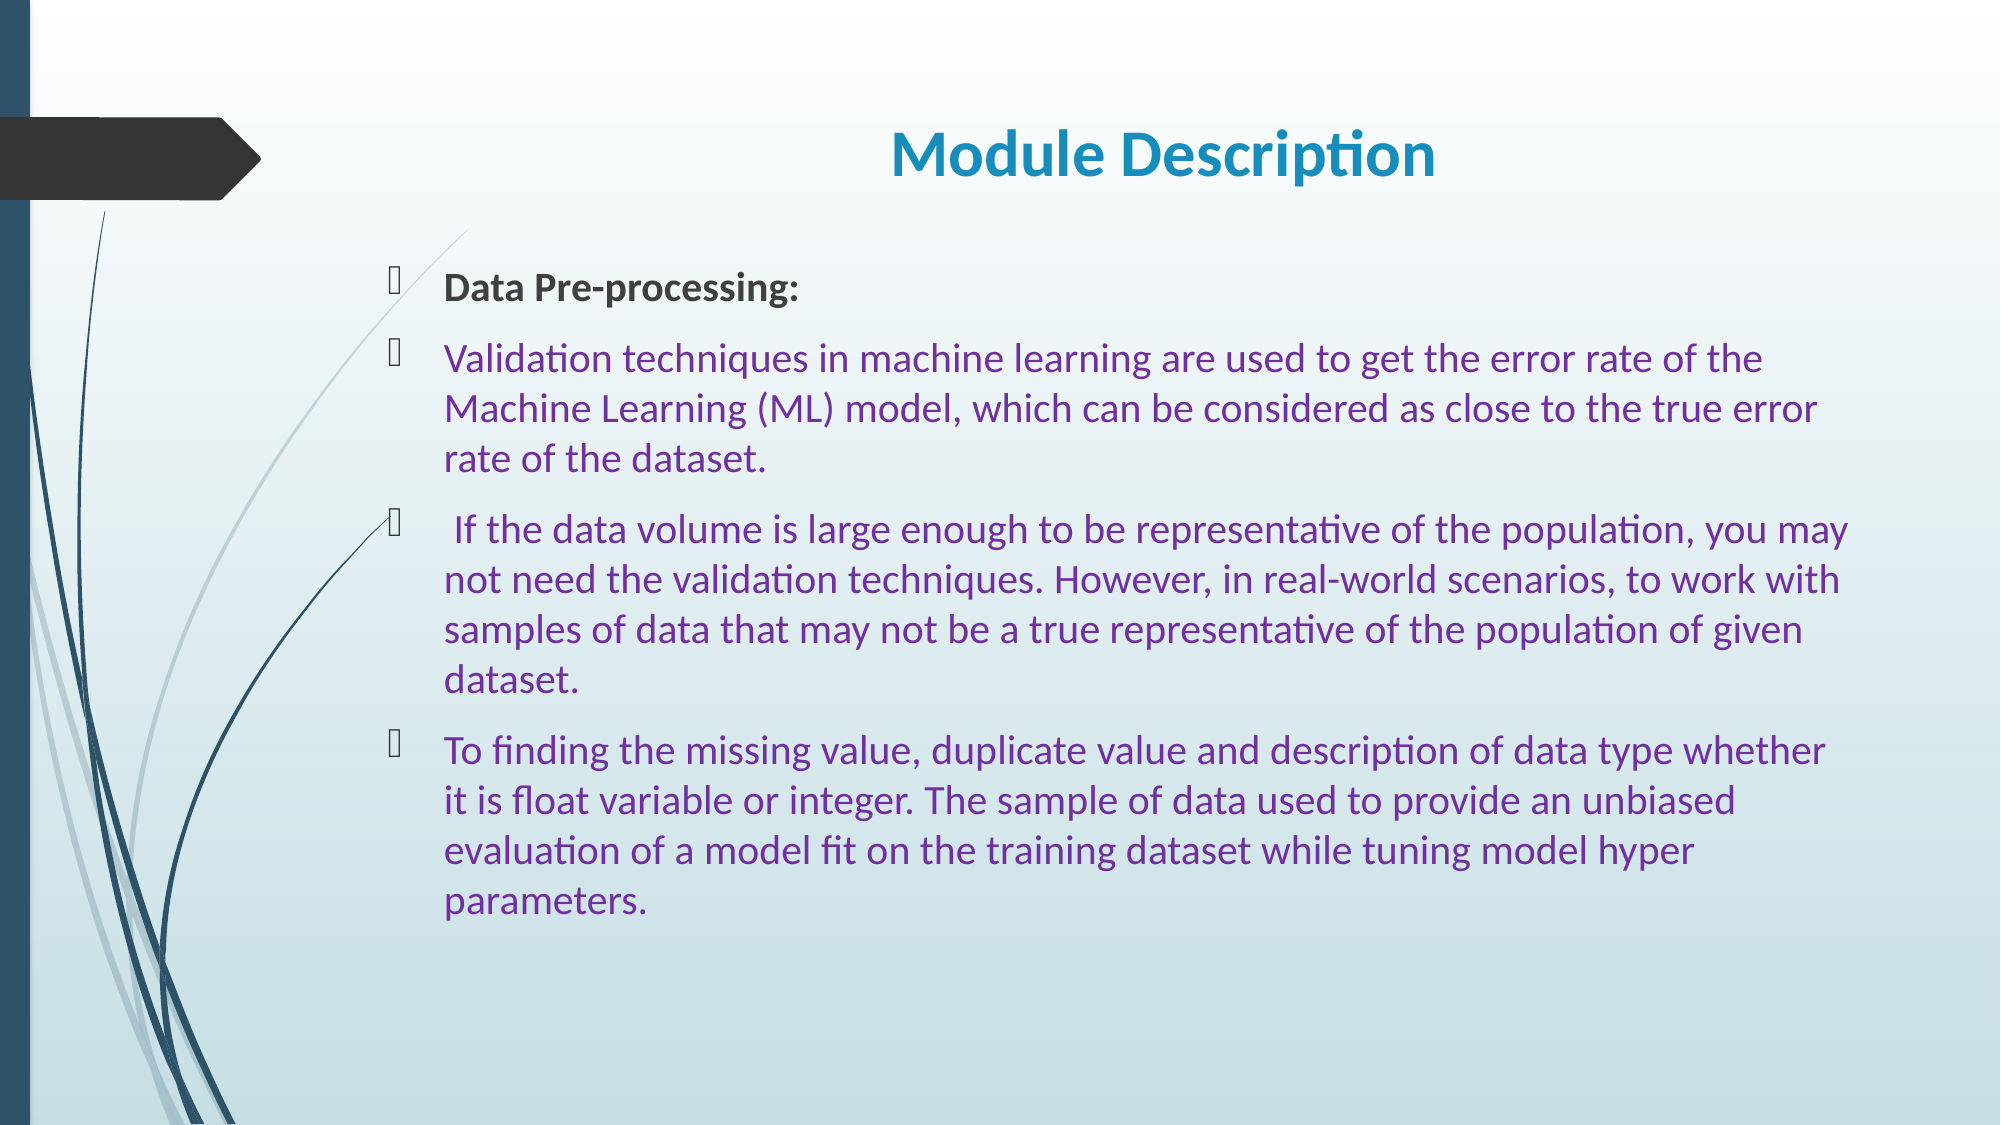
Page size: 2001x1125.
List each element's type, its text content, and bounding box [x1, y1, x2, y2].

list Data Pre-processing: Validation techniques in machine learning are used to get the error rate of the Machine Learning (ML) model, which can be considered as close to the true error rate of the dataset. If the data volume is large enough to be representative of the population, you may not need the validation techniques. However, in real-world scenarios, to work with samples of data that may not be a true representative of the population of given dataset. To finding the missing value, duplicate value and description of data type whether it is float variable or integer. The sample of data used to provide an unbiased evaluation of a model fit on the training dataset while tuning model hyper parameters. [372, 252, 1865, 972]
title Module Description [425, 102, 1888, 313]
